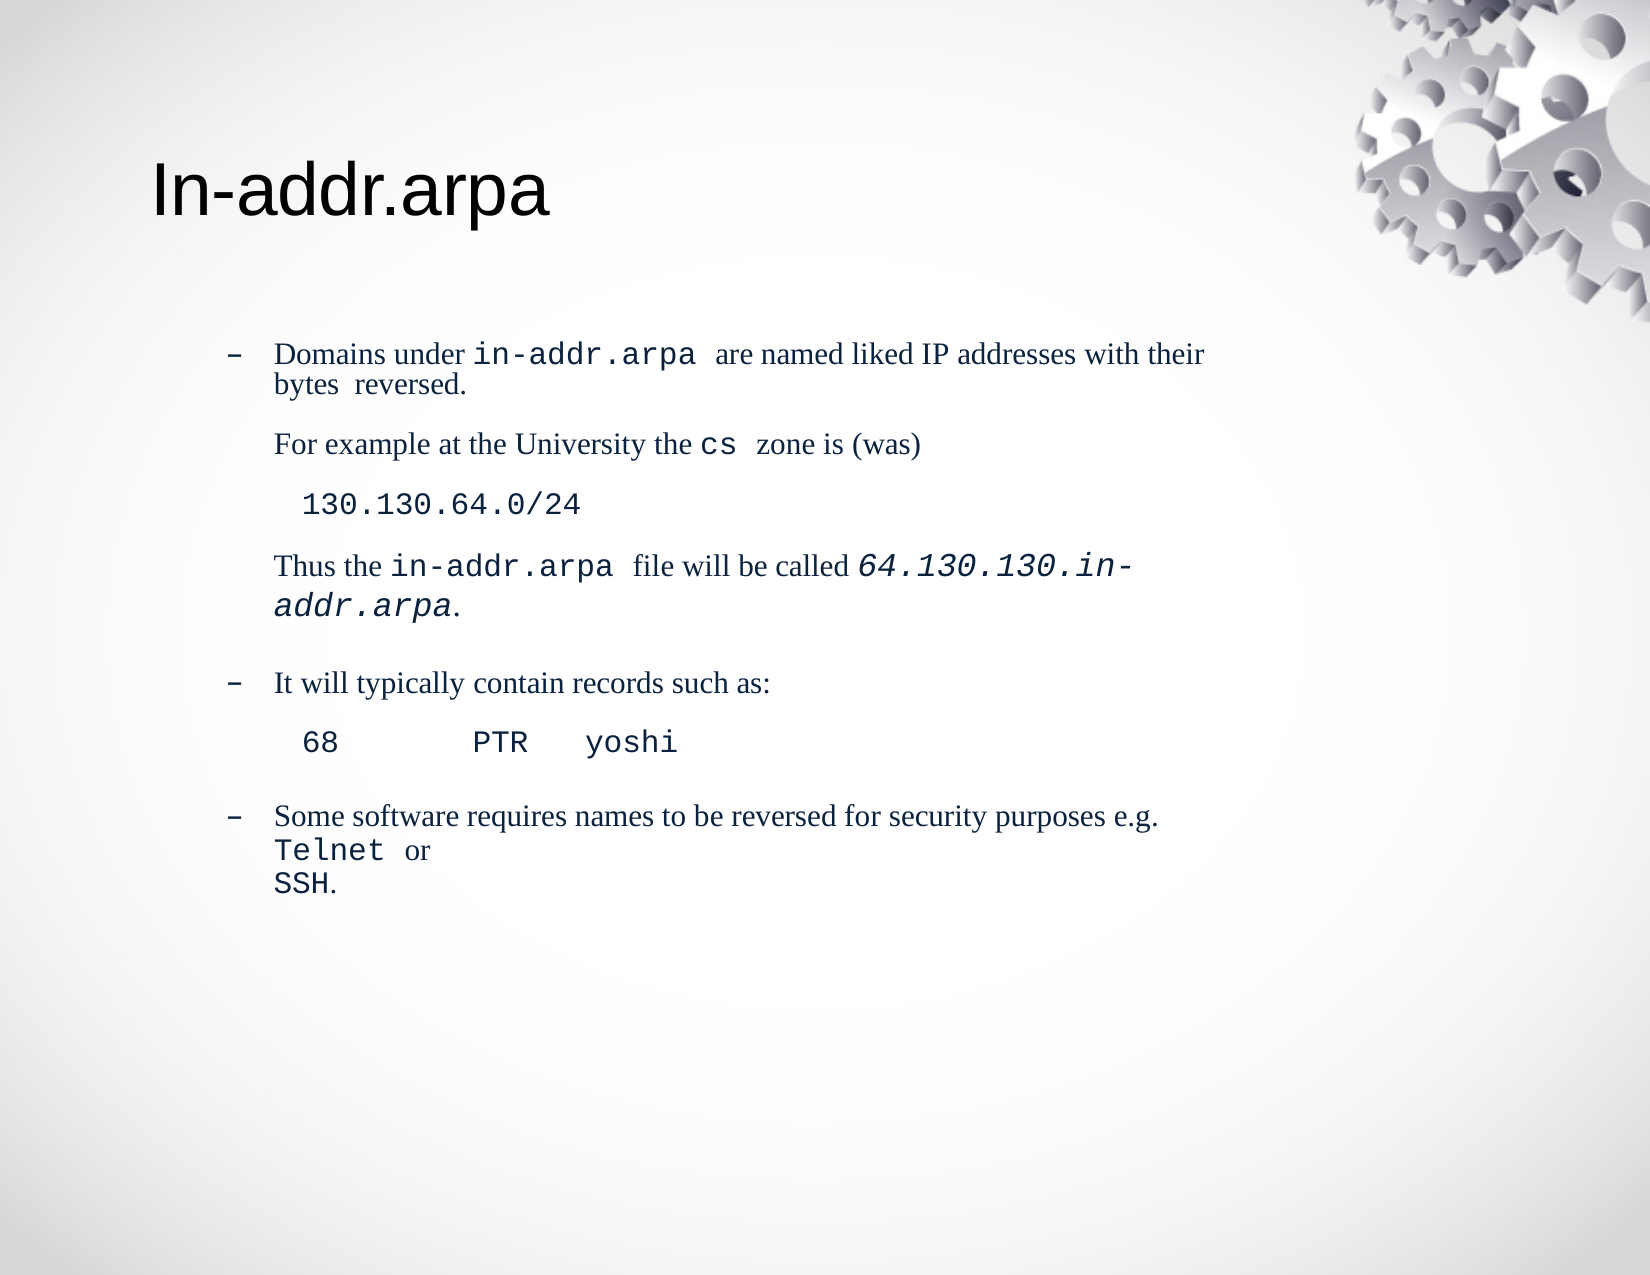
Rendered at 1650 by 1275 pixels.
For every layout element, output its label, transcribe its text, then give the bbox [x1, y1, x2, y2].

picture [0, 0, 1650, 1275]
title In-addr.arpa [147, 77, 703, 293]
text_box Domains under in-addr.arpa are named liked IP addresses with their bytes reversed. For example at the University the cs zone is (was) 130.130.64.0/24 Thus the in-addr.arpa file will be called 64.130.130.in-addr.arpa. It will typically contain records such as: 68 PTR yoshi Some software requires names to be reversed for security purposes e.g. Telnet or SSH. [224, 331, 1319, 901]
